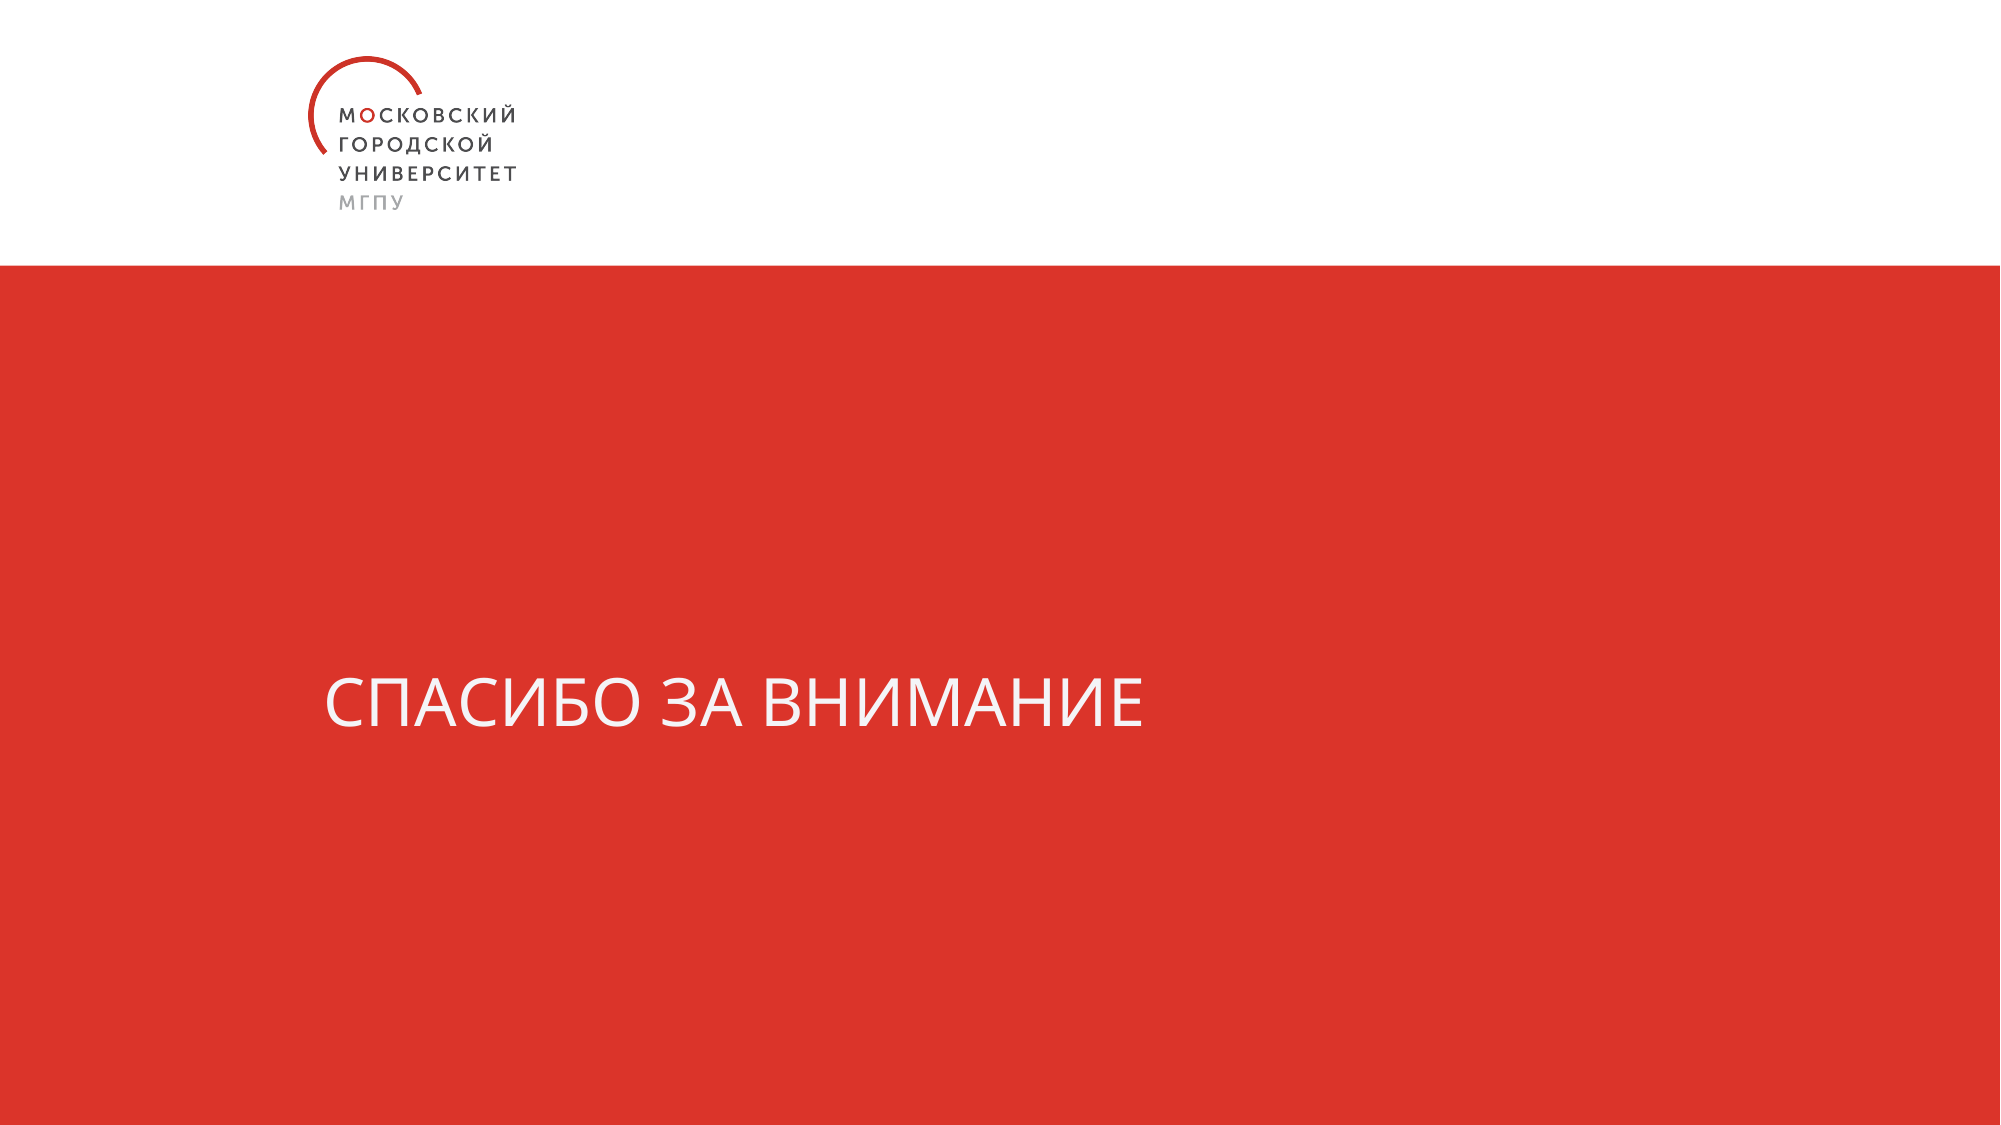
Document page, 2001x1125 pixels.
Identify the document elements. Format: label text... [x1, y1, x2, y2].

text_box СПАСИБО ЗА ВНИМАНИЕ [308, 364, 1898, 749]
picture [308, 56, 516, 210]
